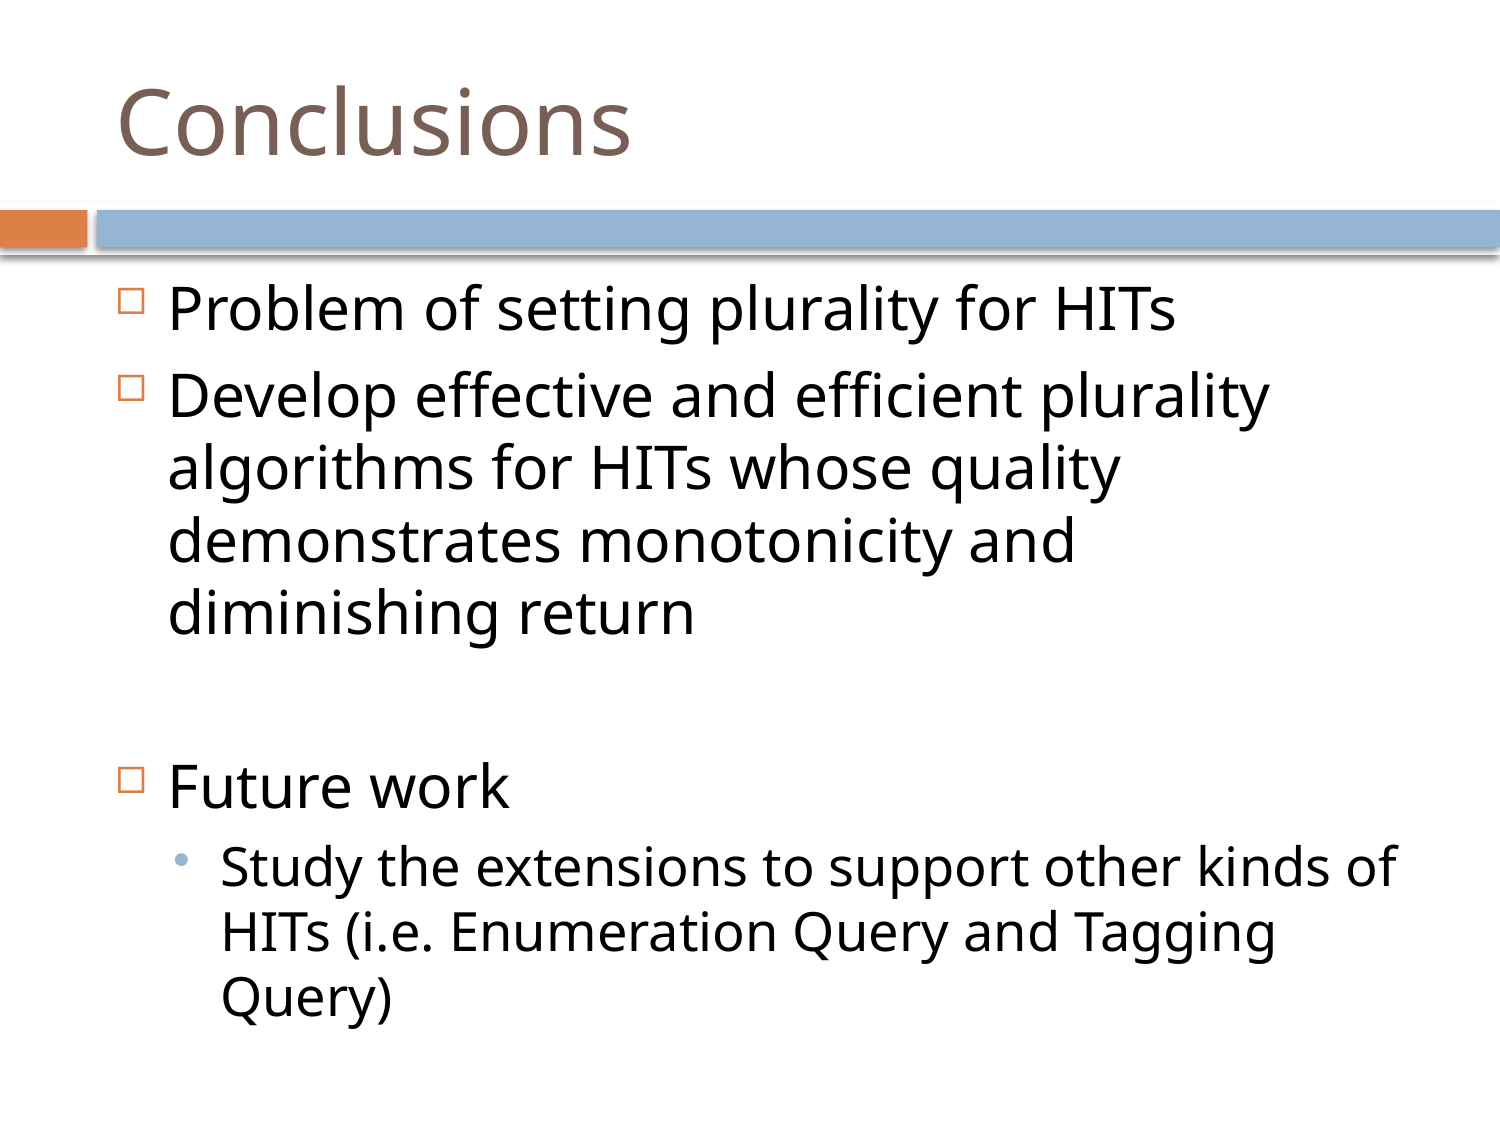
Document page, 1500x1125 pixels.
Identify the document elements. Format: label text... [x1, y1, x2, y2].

list Problem of setting plurality for HITs Develop effective and efficient plurality algorithms for HITs whose quality demonstrates monotonicity and diminishing return Future work Study the extensions to support other kinds of HITs (i.e. Enumeration Query and Tagging Query) [100, 262, 1438, 1000]
title Conclusions [100, 37, 1438, 200]
